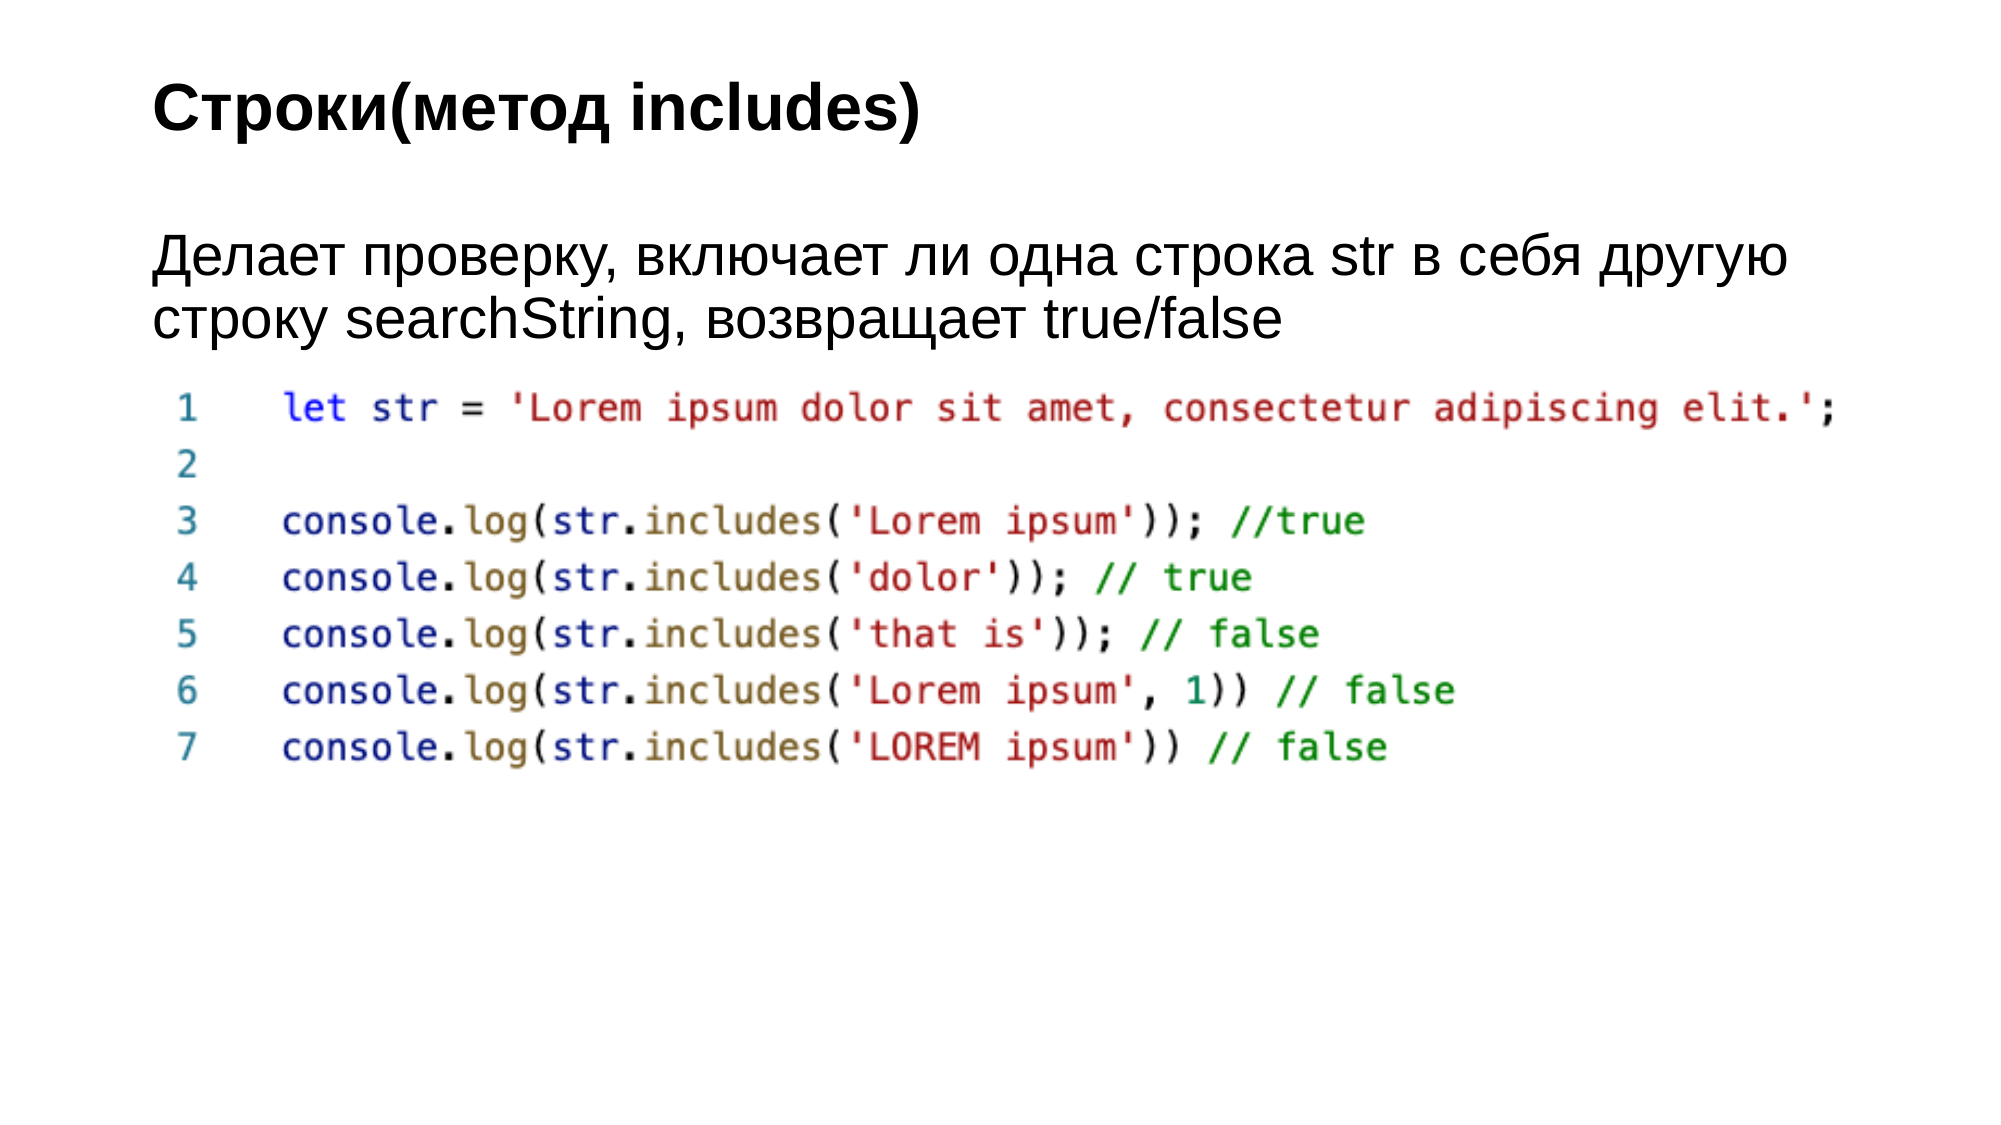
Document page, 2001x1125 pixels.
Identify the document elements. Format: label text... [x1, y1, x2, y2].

title Строки(метод includes) [137, 0, 1863, 217]
picture [137, 378, 1970, 789]
list Делает проверку, включает ли одна строка str в себя другую строку searchString, возвращает true/false [137, 217, 1863, 378]
